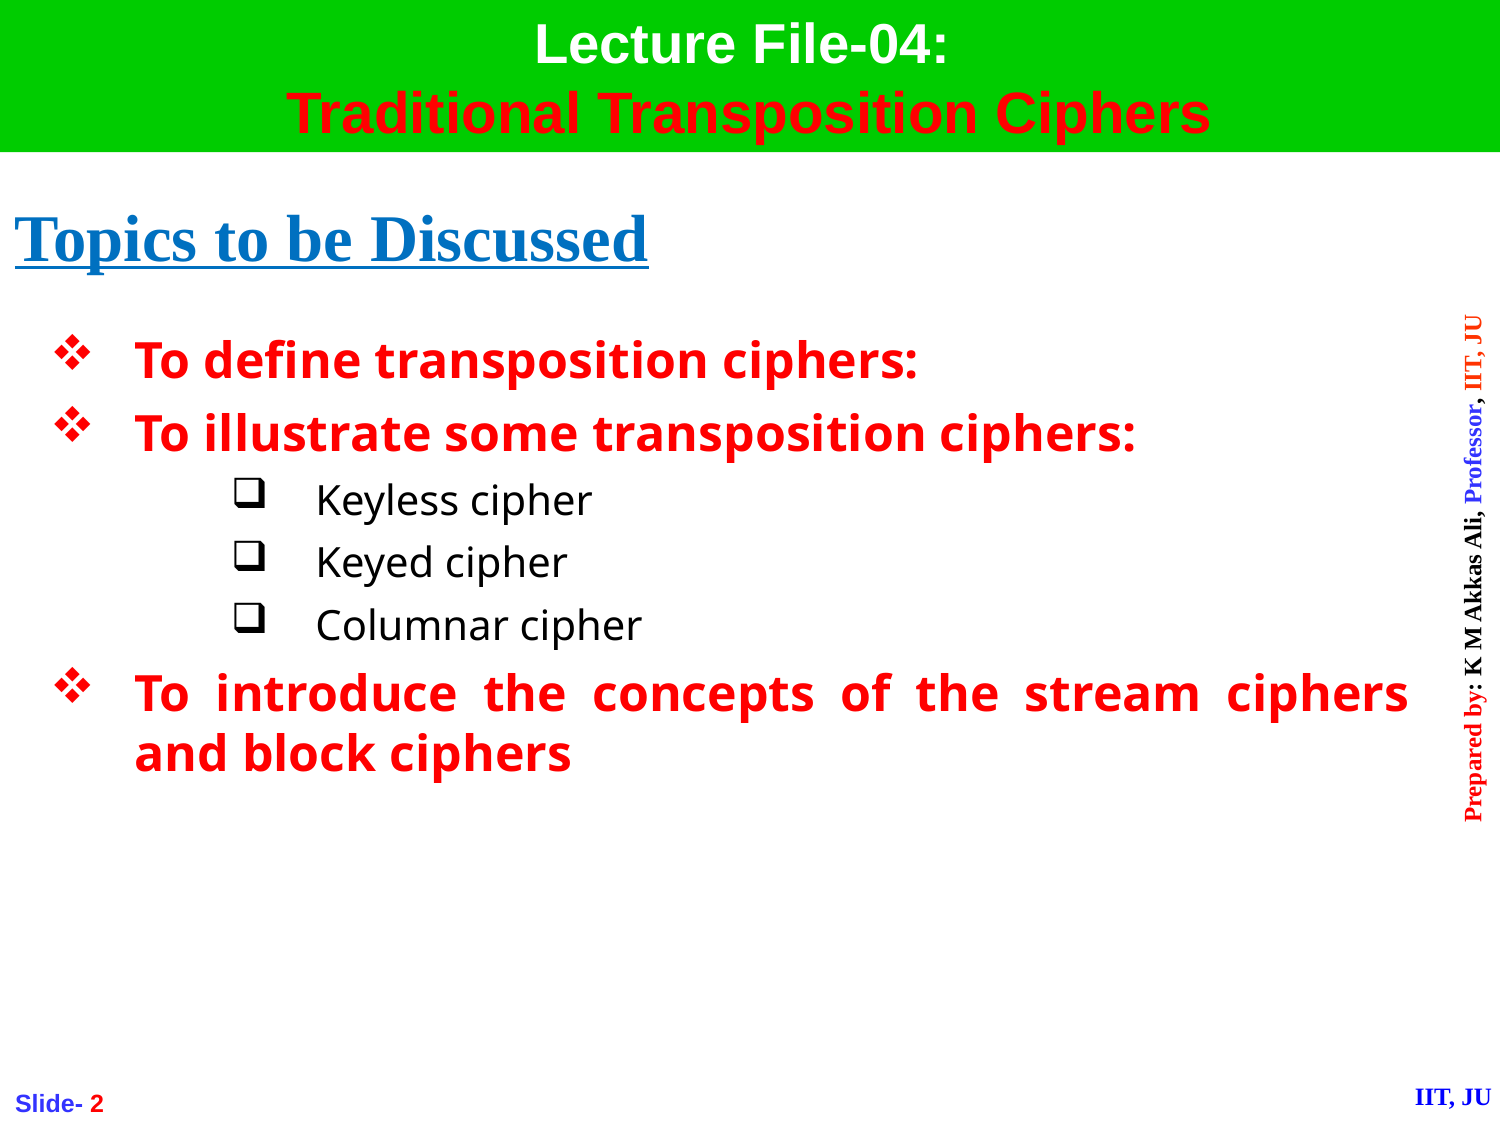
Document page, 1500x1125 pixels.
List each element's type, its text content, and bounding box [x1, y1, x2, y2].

text_box Topics to be Discussed [0, 187, 813, 283]
slide_number Slide- 2 [0, 1049, 313, 1125]
text_box Lecture File-04: Traditional Transposition Ciphers [0, 0, 1500, 153]
text_box To define transposition ciphers: To illustrate some transposition ciphers: Keyless cipher Keyed cipher Columnar cipher To introduce the concepts of the stream ciphers and block ciphers [0, 321, 1425, 789]
